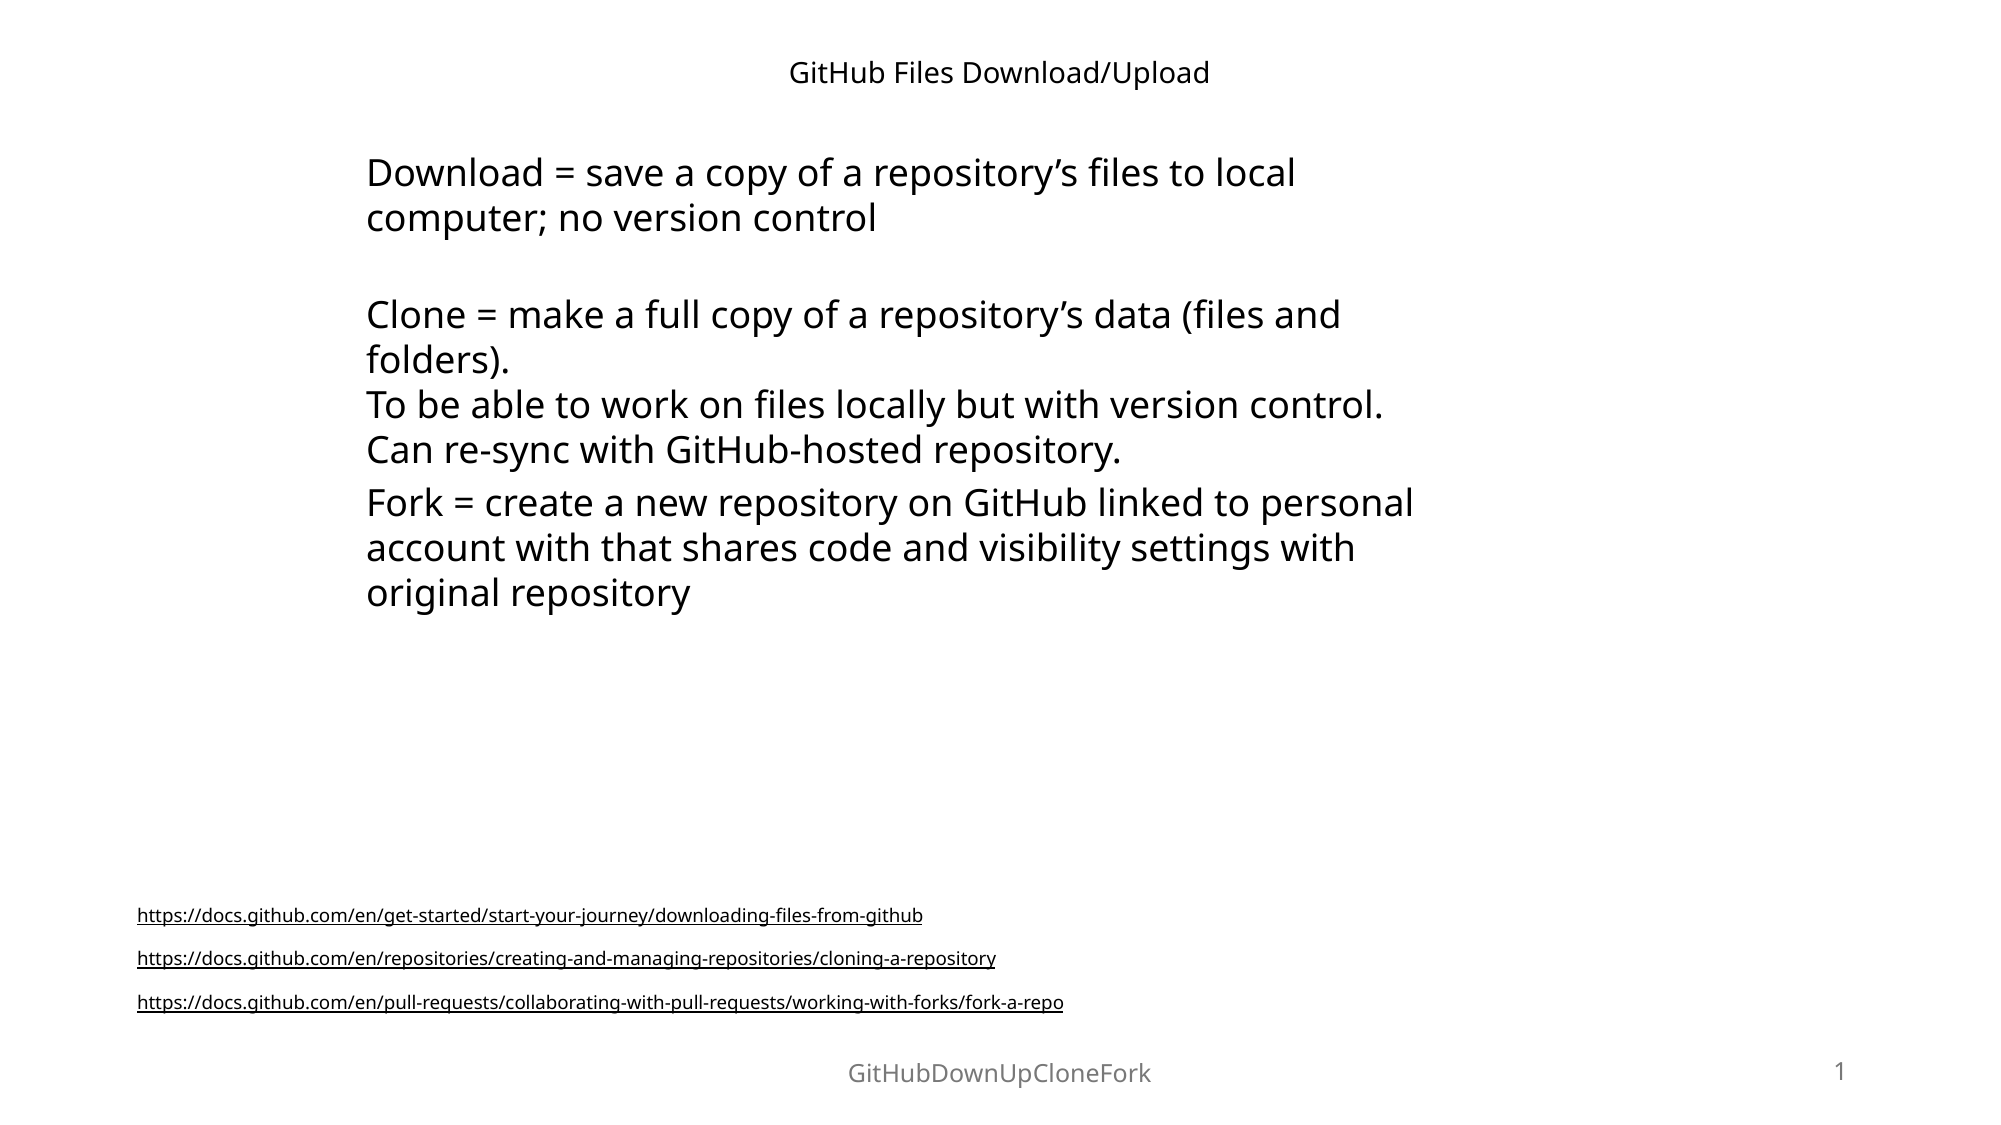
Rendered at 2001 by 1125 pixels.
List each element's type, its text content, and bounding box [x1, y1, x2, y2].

text_box https://docs.github.com/en/repositories/creating-and-managing-repositories/cloning-a-repository [122, 939, 1123, 980]
title GitHub Files Download/Upload [249, 42, 1750, 105]
text_box Download = save a copy of a repository’s files to local computer; no version control [351, 141, 1413, 247]
slide_number 1 [1412, 1042, 1863, 1103]
text_box https://docs.github.com/en/get-started/start-your-journey/downloading-files-from-github [122, 895, 1123, 937]
footer GitHubDownUpCloneFork [662, 1042, 1338, 1103]
text_box Fork = create a new repository on GitHub linked to personal account with that shares code and visibility settings with original repository [351, 471, 1467, 622]
text_box https://docs.github.com/en/pull-requests/collaborating-with-pull-requests/working-with-forks/fork-a-repo [122, 983, 1123, 1024]
text_box Clone = make a full copy of a repository’s data (files and folders). To be able to work on files locally but with version control. Can re-sync with GitHub-hosted repository. [351, 283, 1467, 471]
